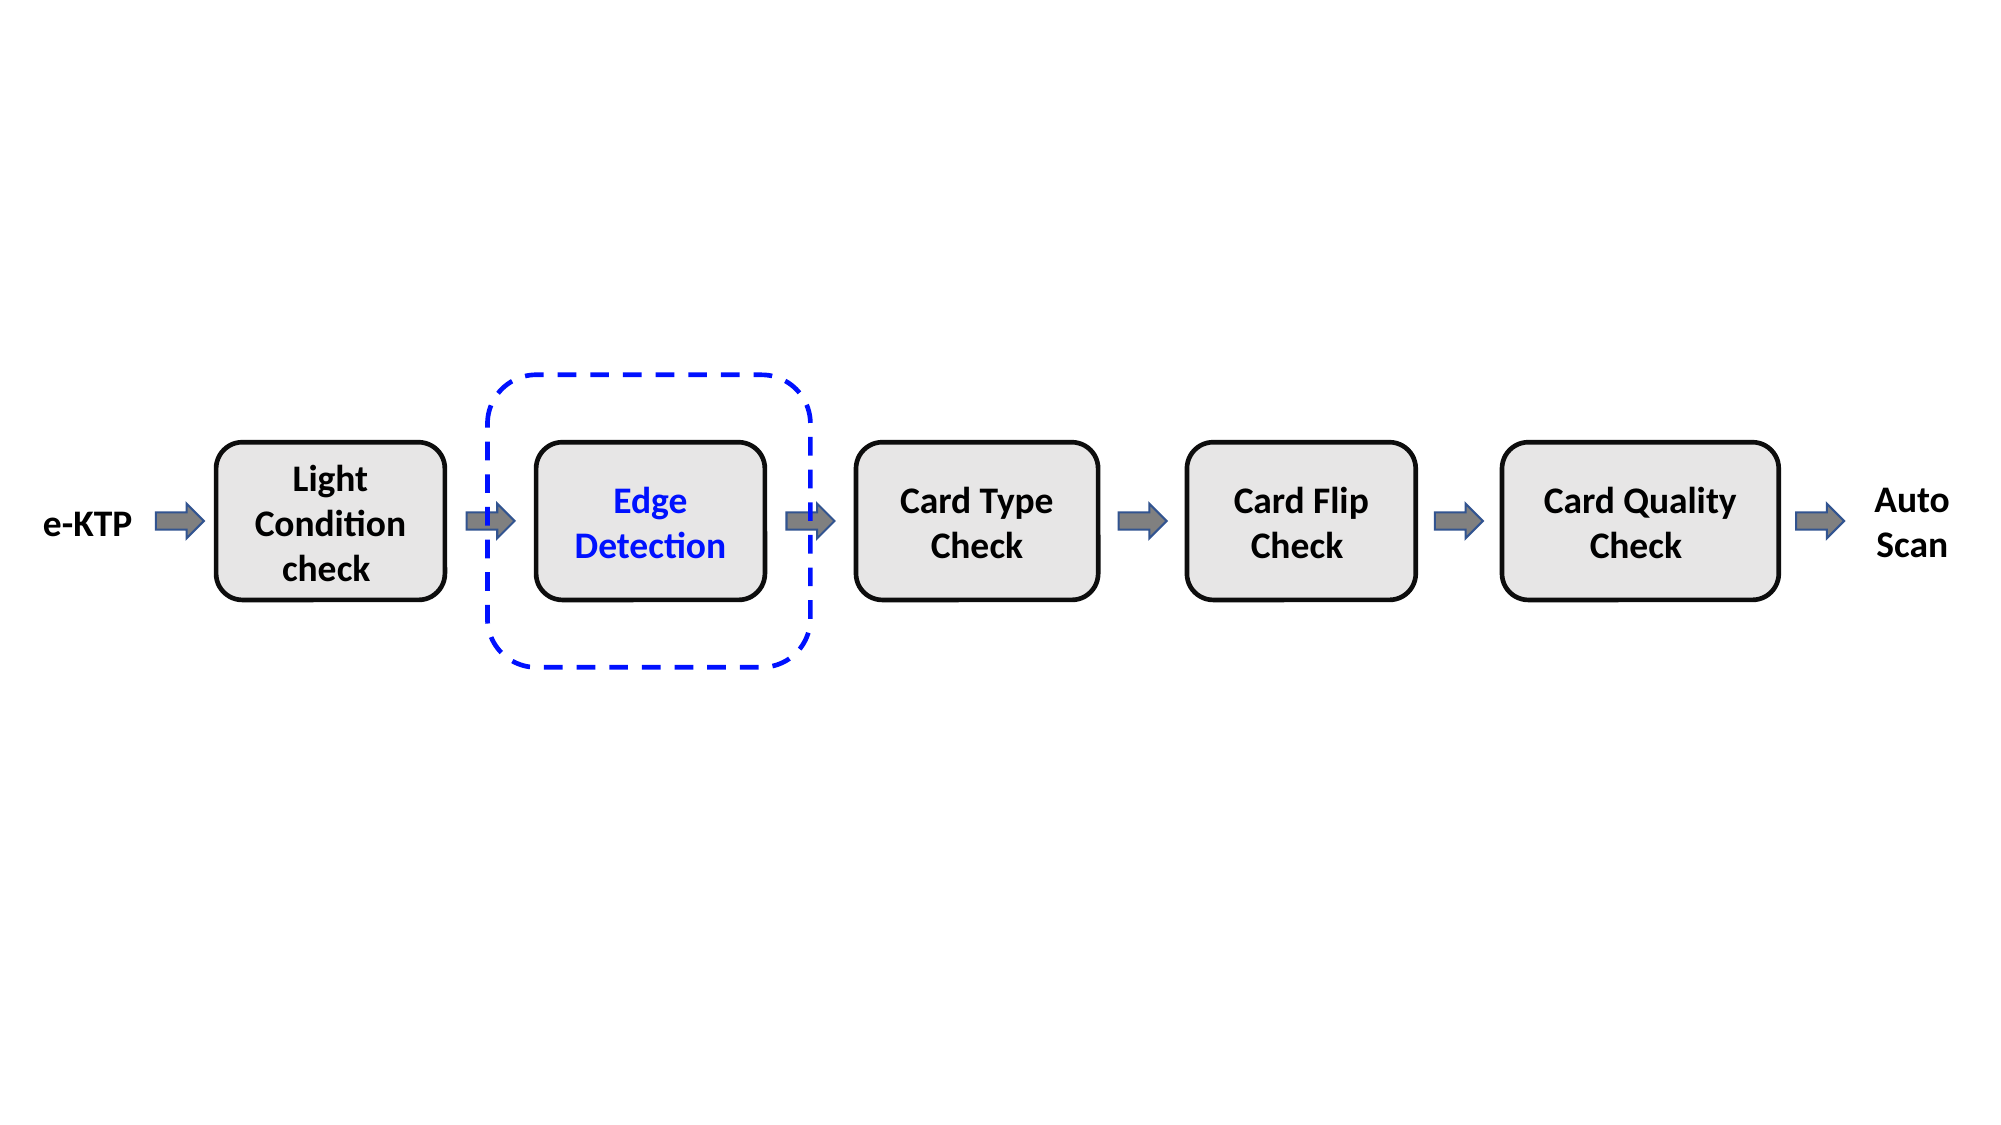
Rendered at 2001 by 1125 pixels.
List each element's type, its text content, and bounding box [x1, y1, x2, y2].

text_box [1795, 501, 1844, 541]
text_box [1117, 501, 1169, 541]
text_box Auto Scan [1844, 468, 1981, 573]
text_box Card Quality Check [1500, 441, 1780, 601]
text_box [1433, 501, 1485, 541]
text_box Card Flip Check [1185, 441, 1417, 601]
text_box Light Condition check [215, 441, 446, 601]
text_box [811, 501, 836, 541]
text_box Card Type Check [854, 441, 1100, 601]
text_box [486, 373, 812, 669]
text_box [465, 511, 487, 531]
text_box [154, 501, 206, 541]
text_box e-KTP [19, 491, 156, 551]
